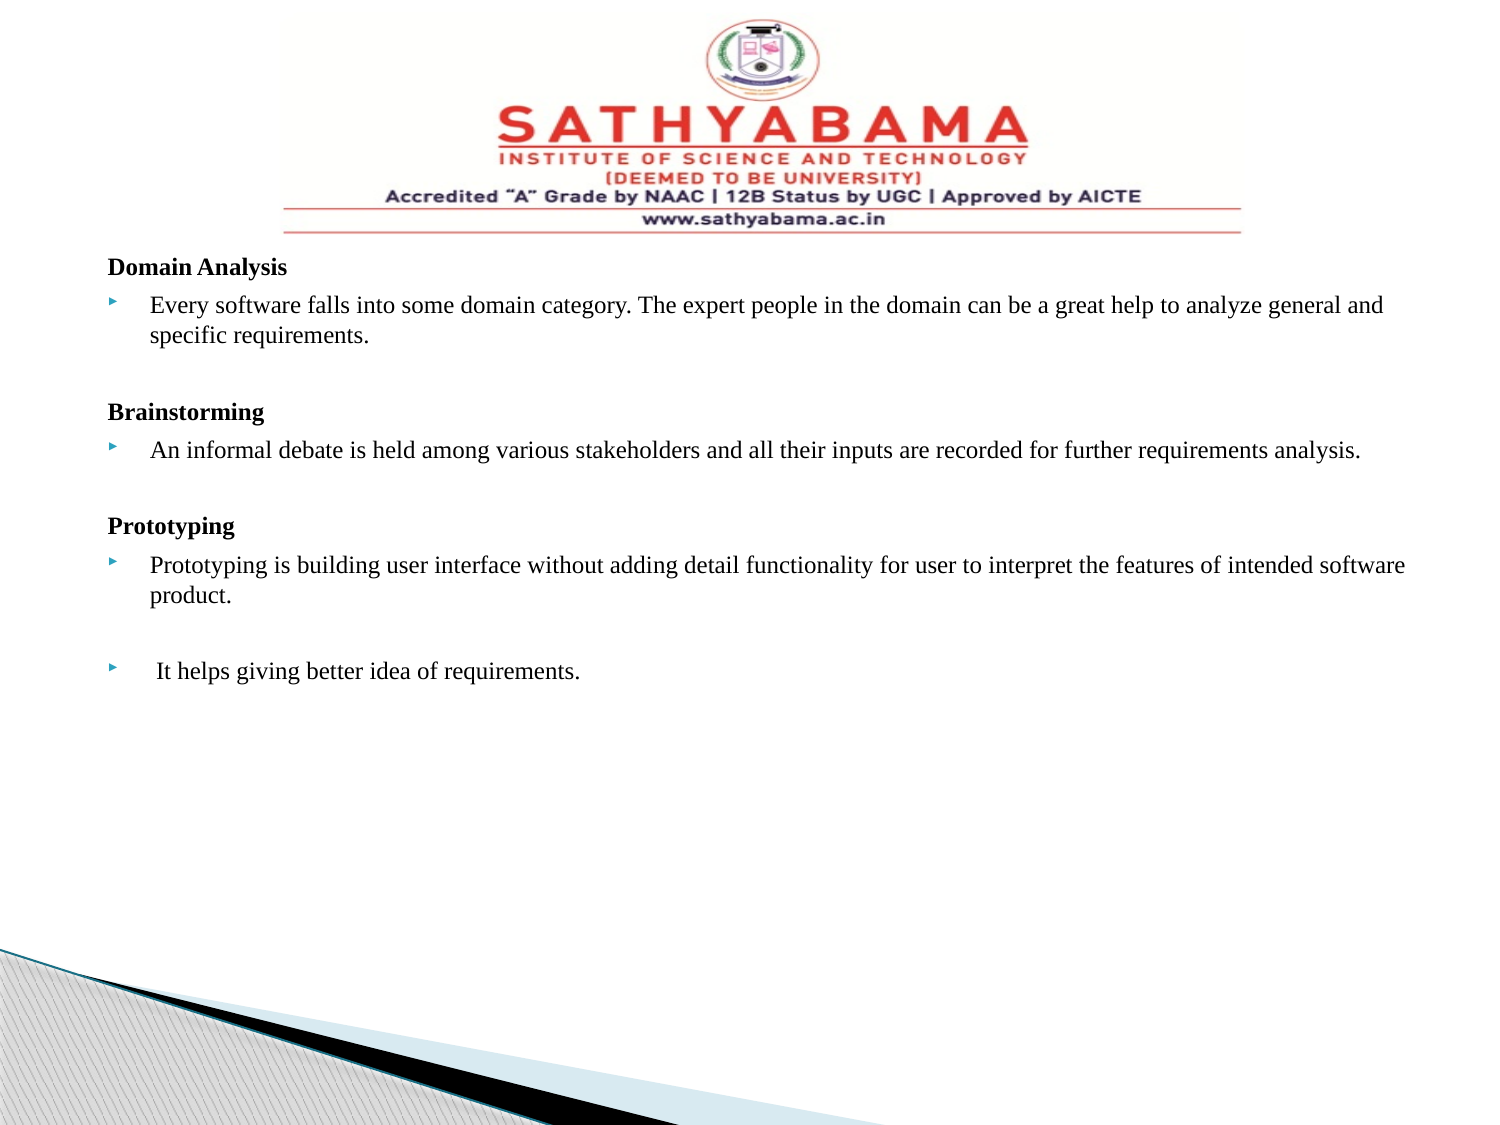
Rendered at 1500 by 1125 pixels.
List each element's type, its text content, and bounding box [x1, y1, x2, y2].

picture [249, 12, 1263, 238]
list Domain Analysis Every software falls into some domain category. The expert people in the domain can be a great help to analyze general and specific requirements. Brainstorming An informal debate is held among various stakeholders and all their inputs are recorded for further requirements analysis. Prototyping Prototyping is building user interface without adding detail functionality for user to interpret the features of intended software product. It helps giving better idea of requirements. [75, 243, 1425, 986]
